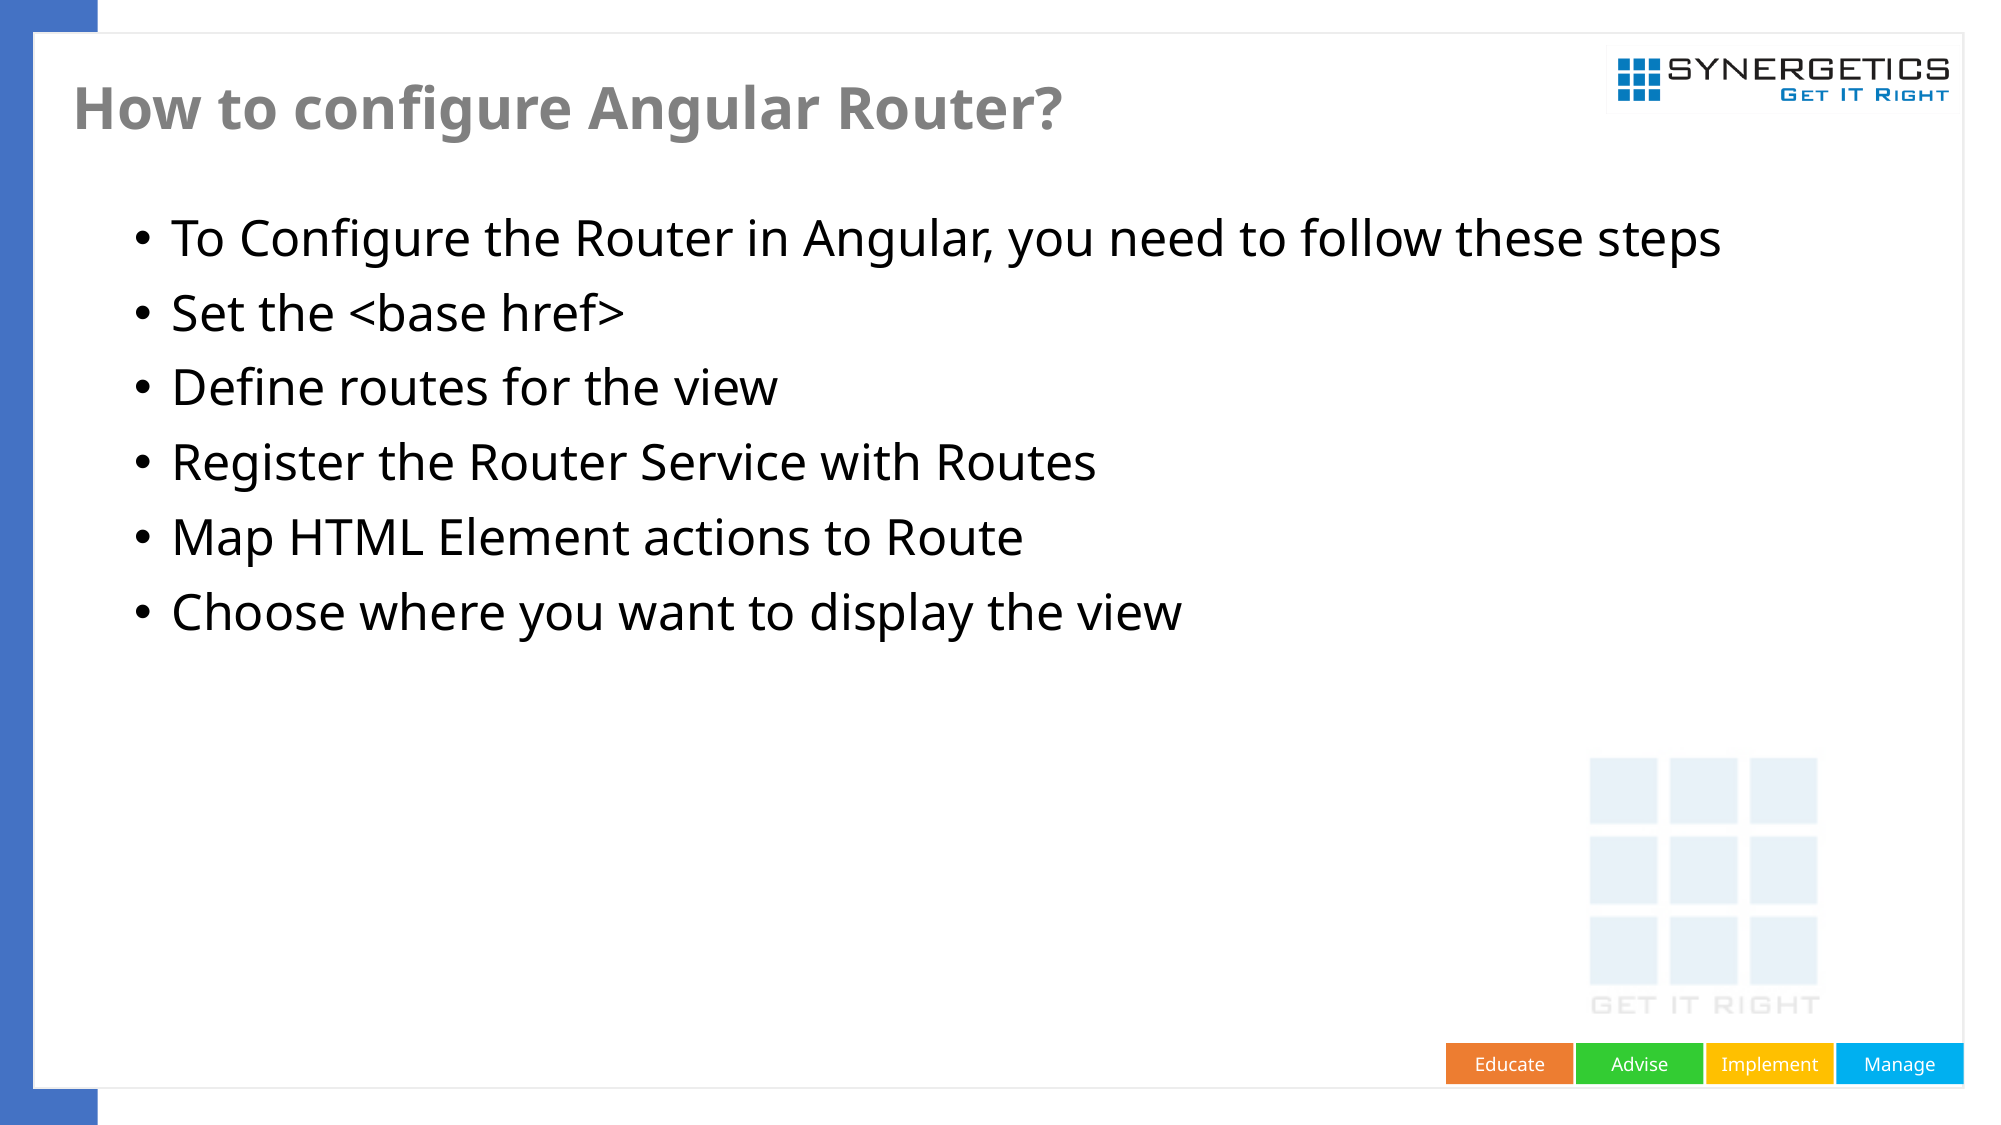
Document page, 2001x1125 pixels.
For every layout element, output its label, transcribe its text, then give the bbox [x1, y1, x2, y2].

title How to configure Angular Router? [57, 45, 1607, 177]
list To Configure the Router in Angular, you need to follow these steps Set the <base href> Define routes for the view Register the Router Service with Routes Map HTML Element actions to Route Choose where you want to display the view [119, 205, 1931, 1035]
picture [1607, 45, 1960, 114]
